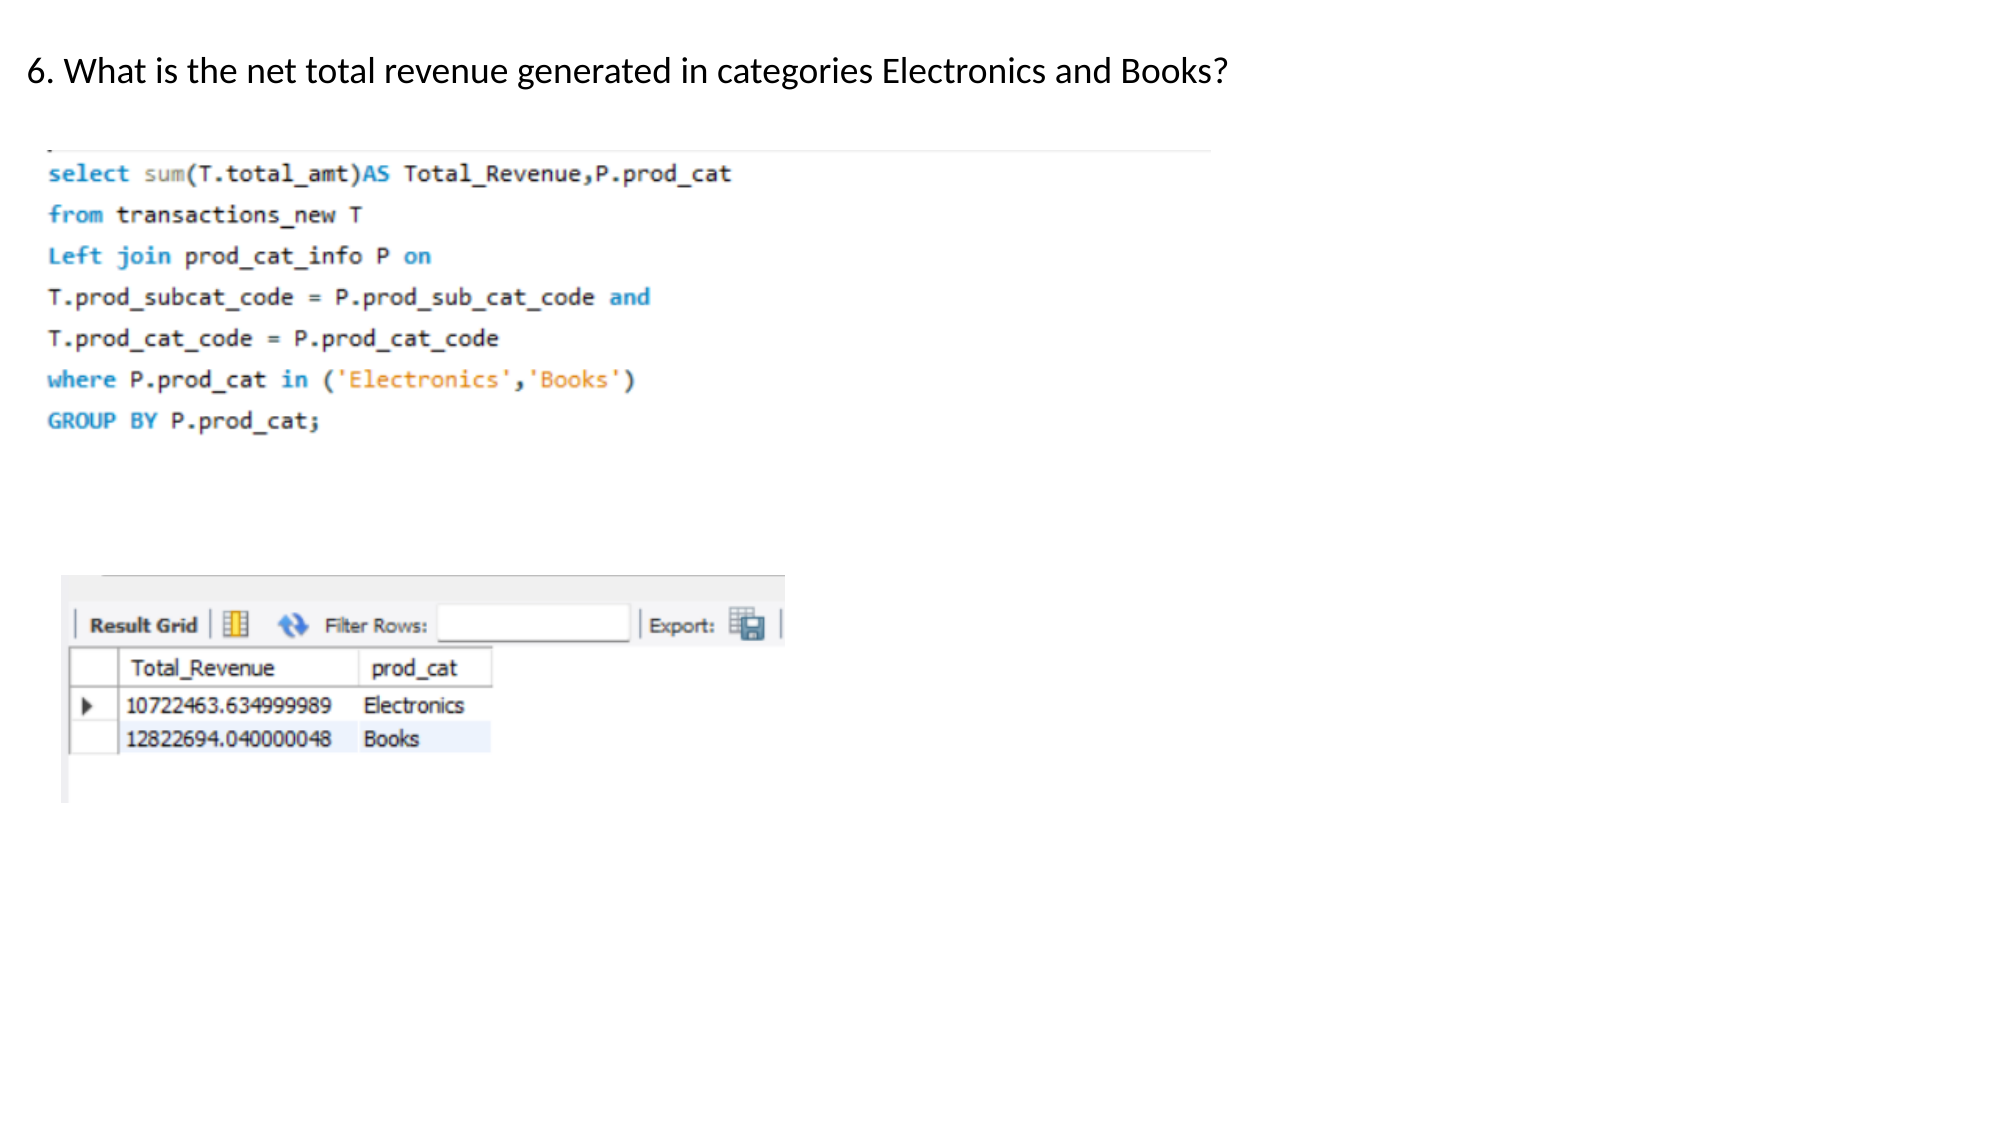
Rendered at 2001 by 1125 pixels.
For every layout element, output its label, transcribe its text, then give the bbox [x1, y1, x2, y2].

picture [41, 150, 1211, 448]
text_box 6. What is the net total revenue generated in categories Electronics and Books? [11, 38, 1289, 99]
picture [61, 575, 785, 803]
